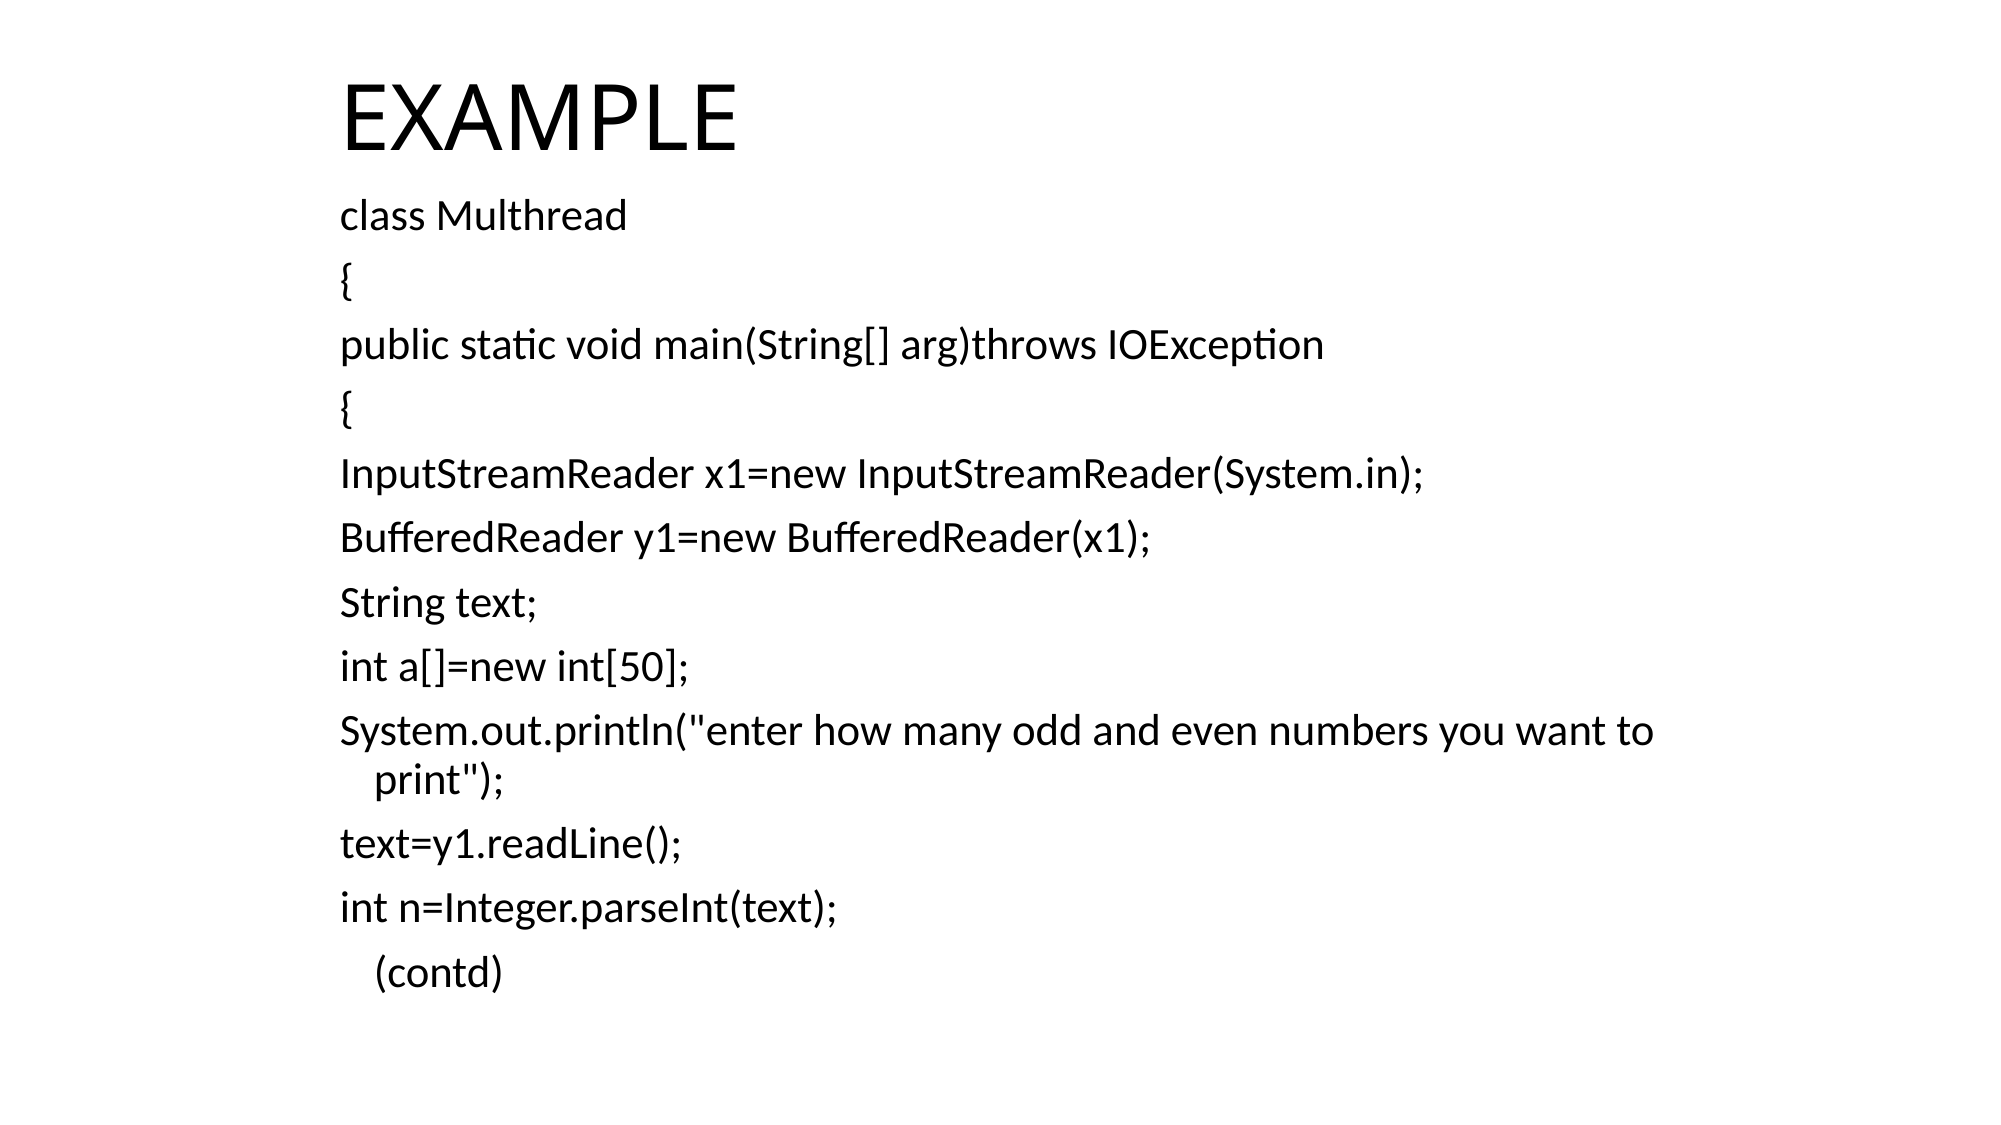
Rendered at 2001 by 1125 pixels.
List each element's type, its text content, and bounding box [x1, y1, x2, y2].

title EXAMPLE [324, 45, 1675, 184]
list class Multhread { public static void main(String[] arg)throws IOException { InputStreamReader x1=new InputStreamReader(System.in); BufferedReader y1=new BufferedReader(x1); String text; int a[]=new int[50]; System.out.println("enter how many odd and even numbers you want to print"); text=y1.readLine(); int n=Integer.parseInt(text); (contd) [324, 184, 1675, 1005]
